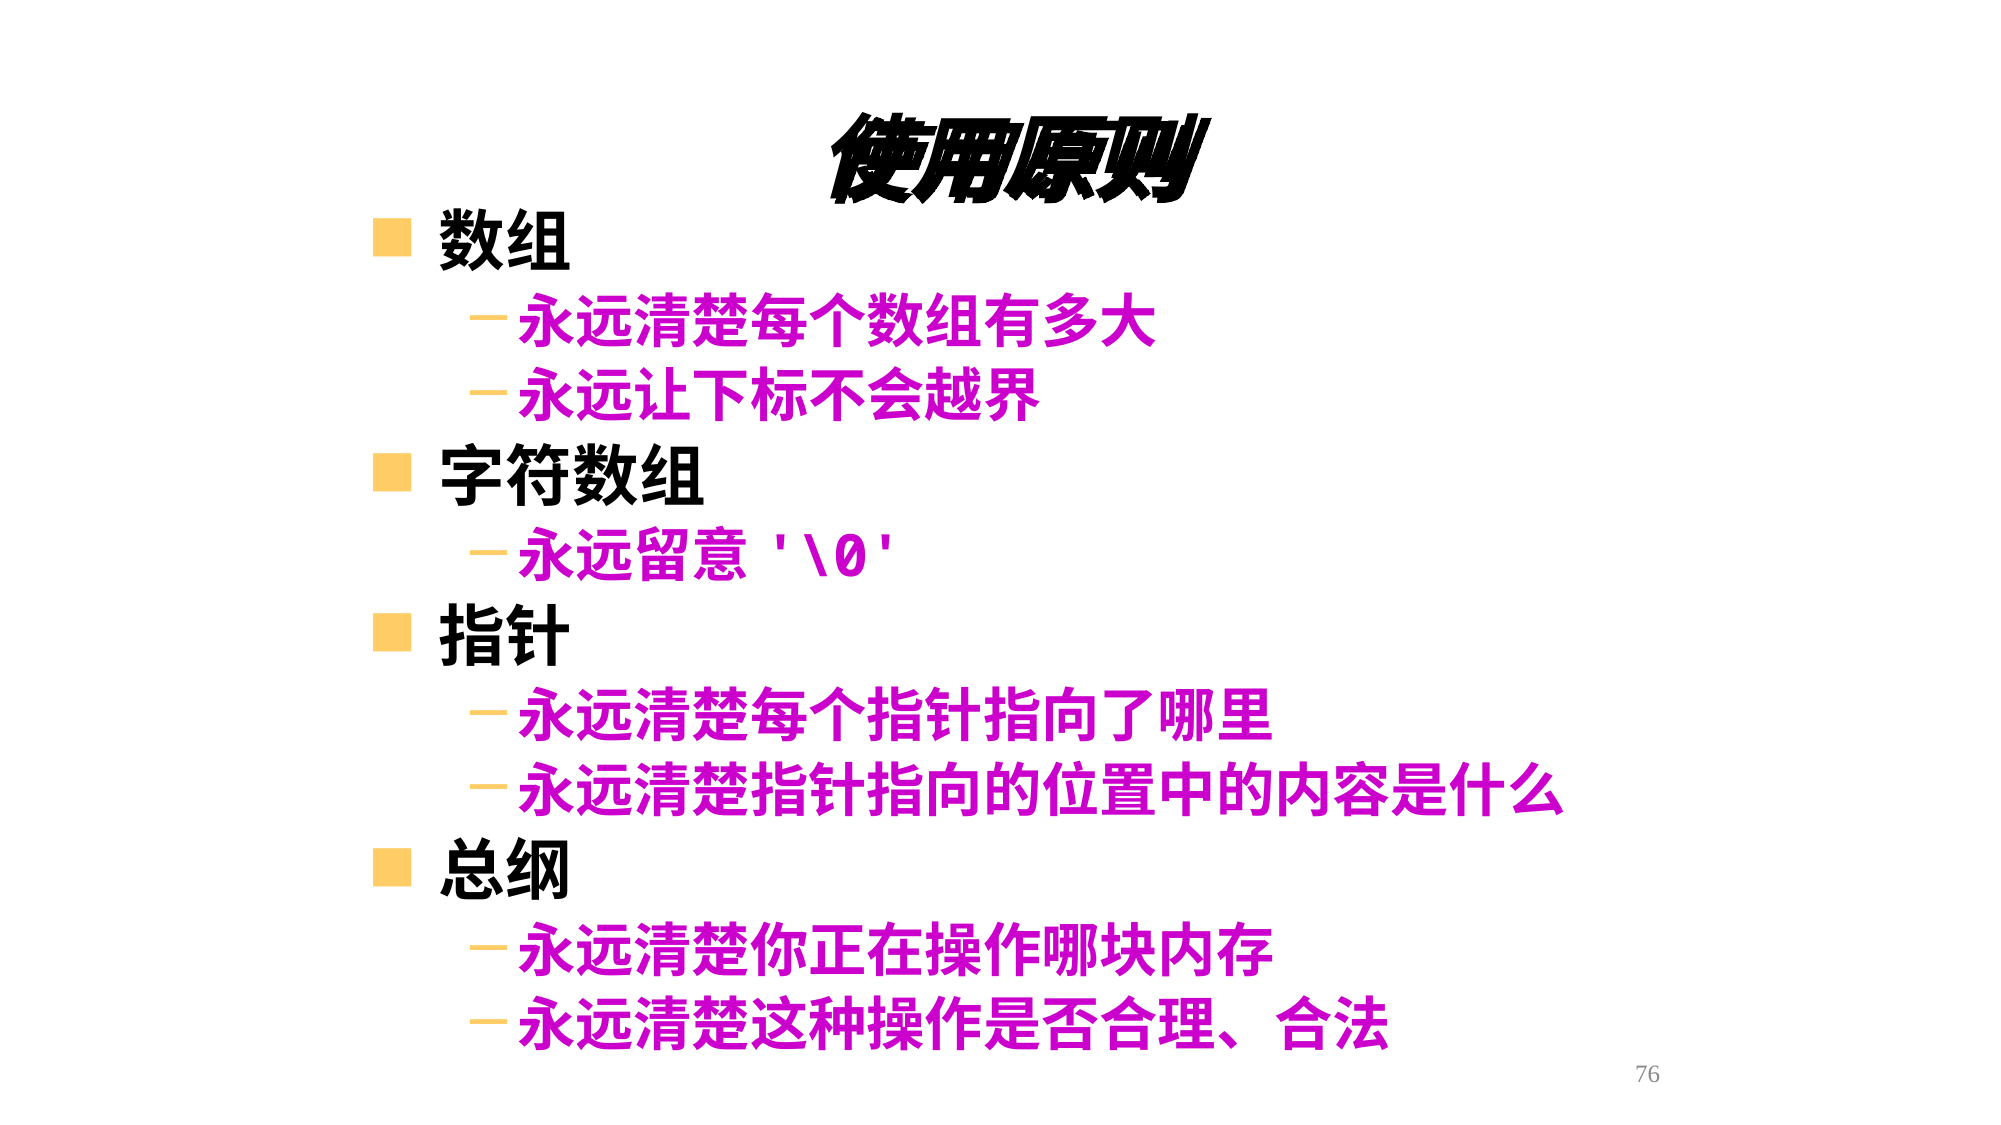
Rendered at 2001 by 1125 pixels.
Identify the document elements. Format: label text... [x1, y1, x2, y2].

text_box 76 [1325, 1042, 1675, 1103]
list 数组 永远清楚每个数组有多大 永远让下标不会越界 字符数组 永远留意'\0' 指针 永远清楚每个指针指向了哪里 永远清楚指针指向的位置中的内容是什么 总纲 永远清楚你正在操作哪块内存 永远清楚这种操作是否合理、合法 [362, 200, 1710, 1118]
title 使用原则 [148, 93, 1855, 232]
